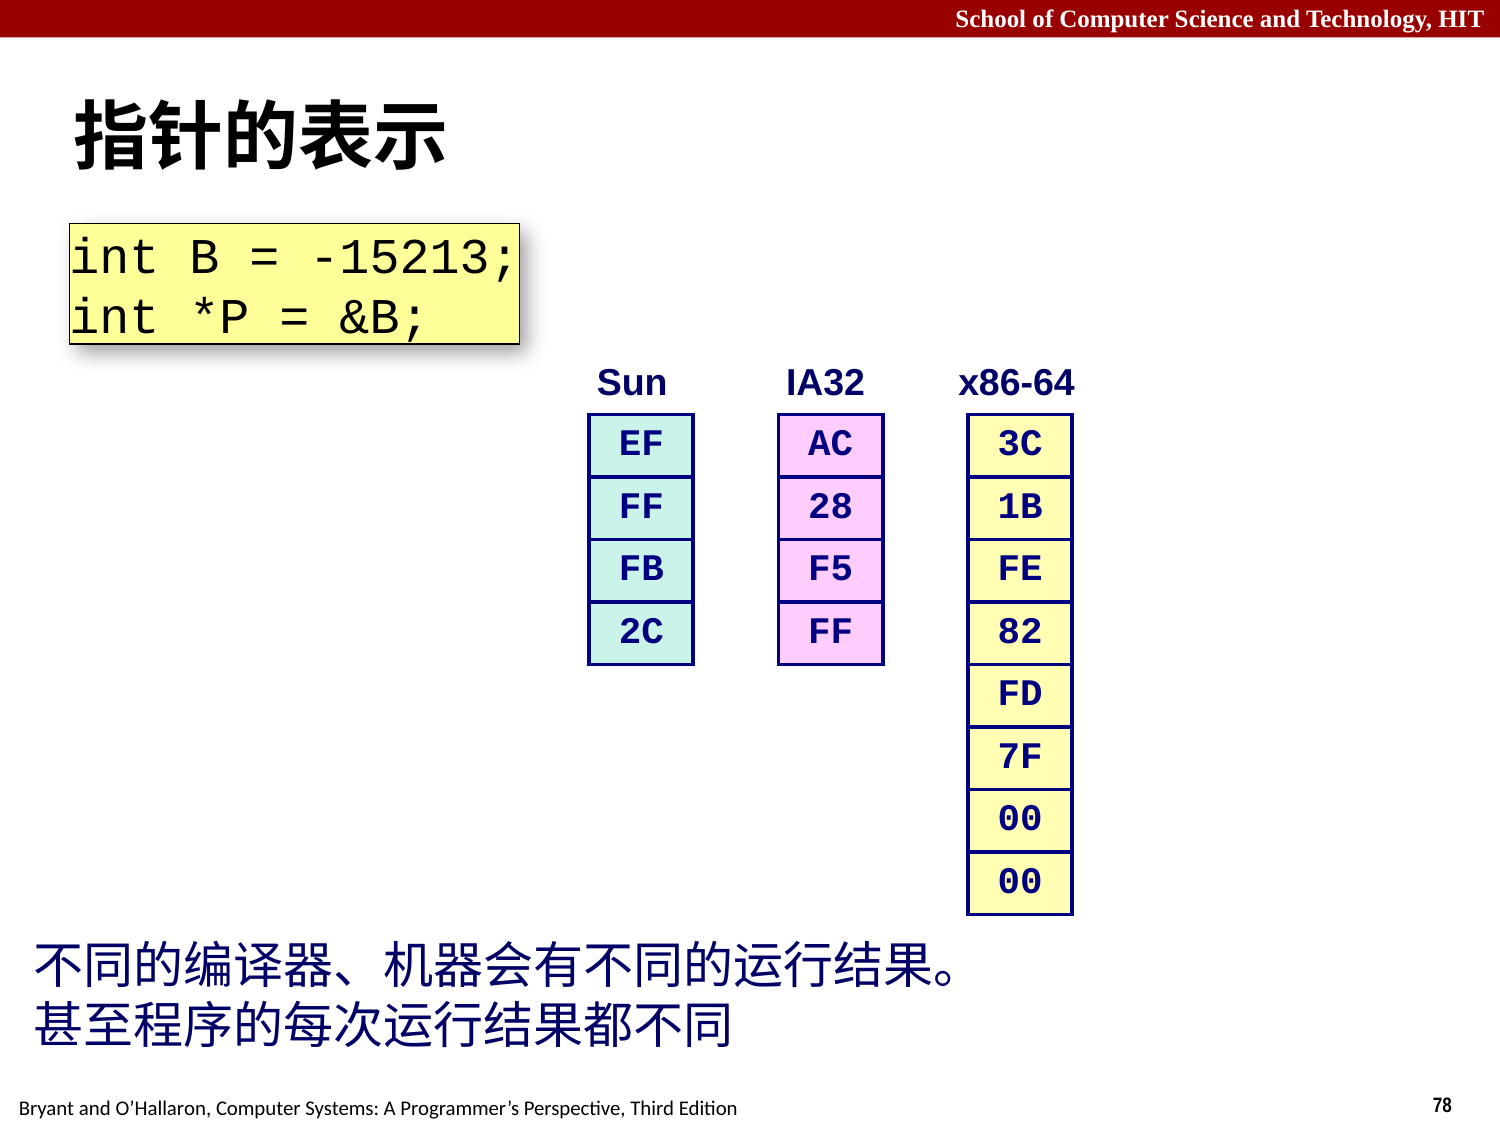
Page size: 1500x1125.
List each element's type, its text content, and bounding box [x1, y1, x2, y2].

text_box Sun [588, 349, 683, 412]
table_cell 7F [970, 729, 1070, 788]
table_cell FF [780, 604, 881, 663]
table_cell FF [591, 479, 691, 538]
text_box IA32 [777, 349, 880, 412]
title 指针的表示 [58, 71, 1500, 197]
table_cell FB [591, 541, 691, 600]
table_cell 28 [780, 479, 881, 538]
text_box int B = -15213; int *P = &B; [69, 223, 520, 344]
table_cell 2C [591, 604, 691, 663]
table_cell 1B [970, 479, 1070, 538]
table_cell 00 [970, 854, 1070, 913]
table_header 3C [970, 416, 1070, 475]
table_cell F5 [780, 541, 881, 600]
table_cell 00 [970, 791, 1070, 850]
text_box 不同的编译器、机器会有不同的运行结果。 甚至程序的每次运行结果都不同 [24, 924, 1475, 1075]
table_header AC [780, 416, 881, 475]
text_box x86-64 [950, 349, 1090, 412]
table_header EF [591, 416, 691, 475]
table_cell 82 [970, 604, 1070, 663]
table_cell FE [970, 541, 1070, 600]
table_cell FD [970, 666, 1070, 725]
